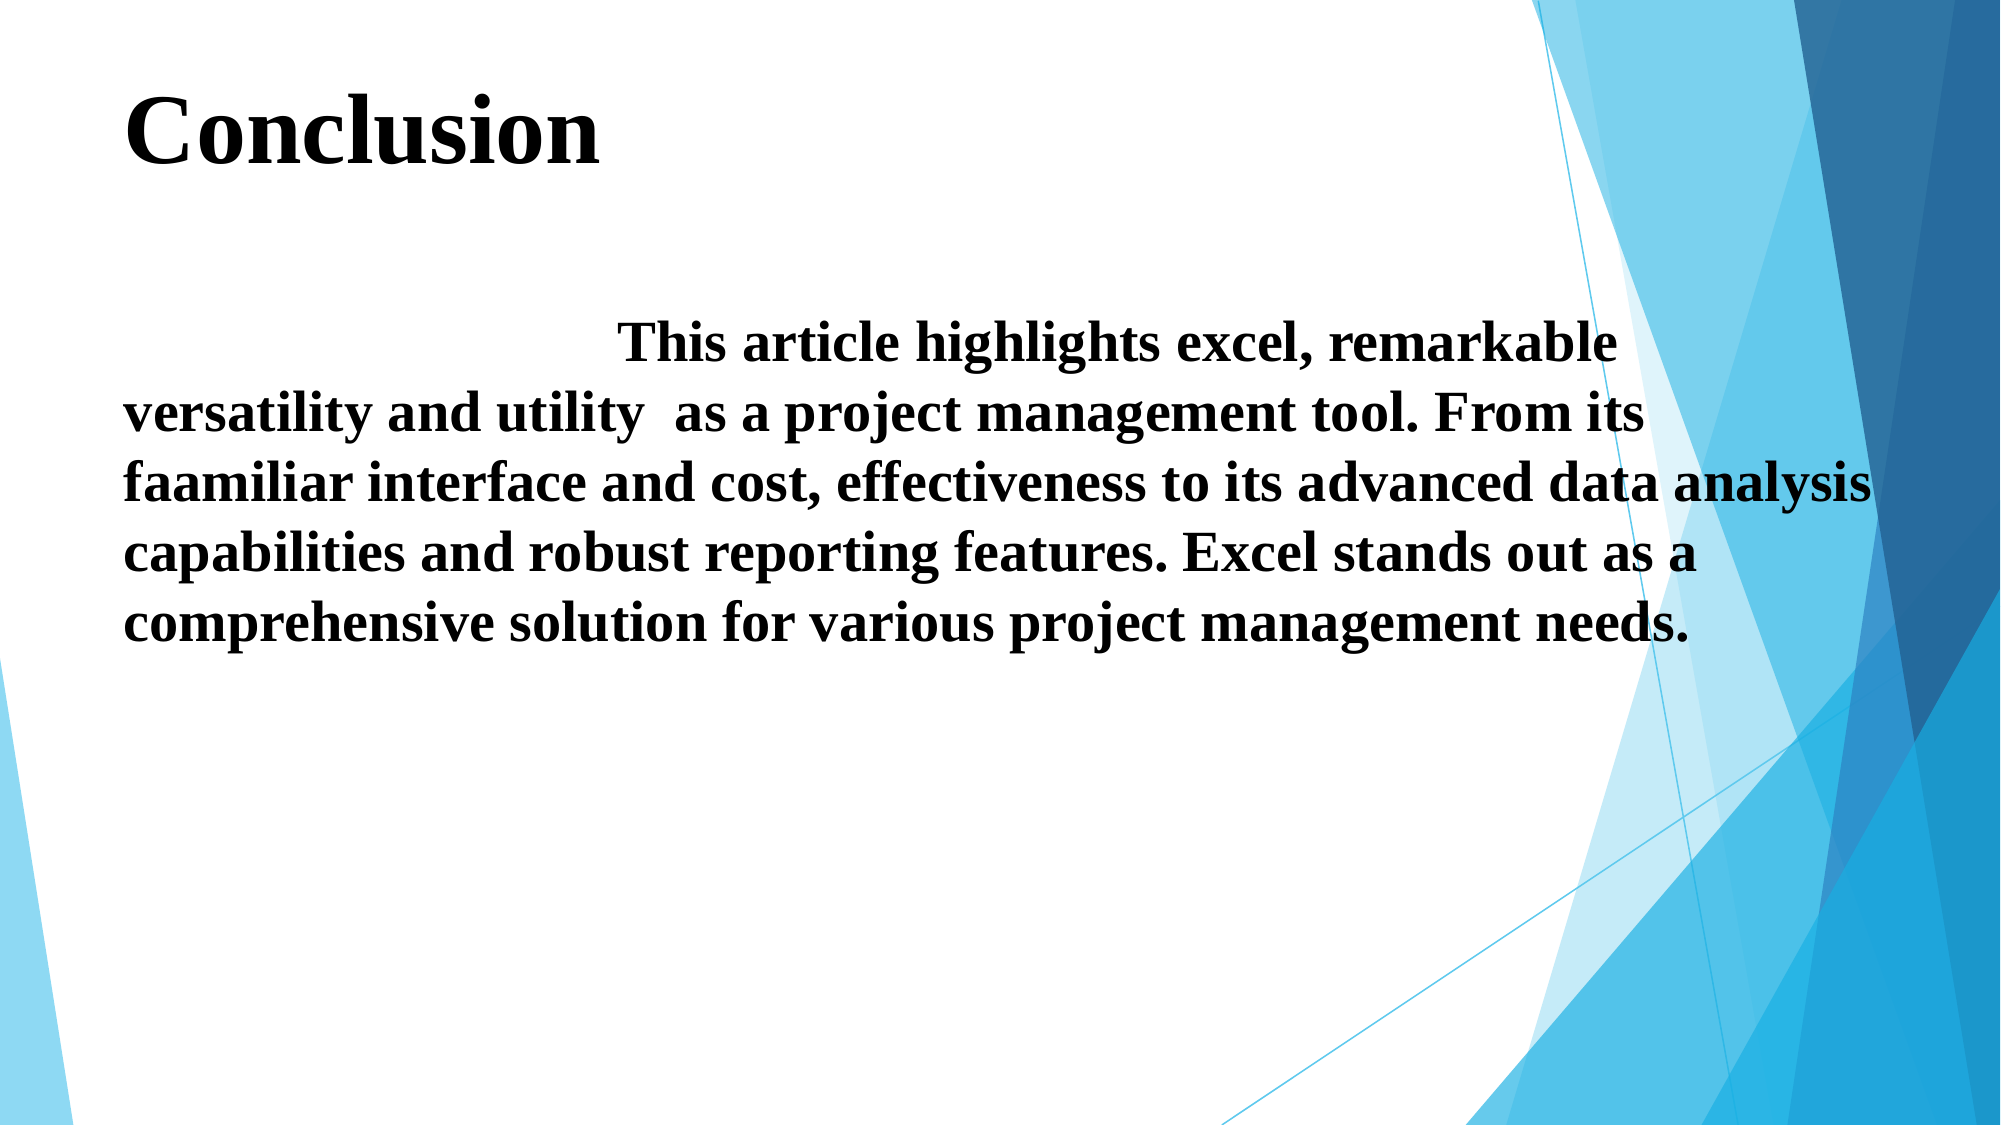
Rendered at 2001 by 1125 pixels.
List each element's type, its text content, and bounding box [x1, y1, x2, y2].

title Conclusion This article highlights excel, remarkable versatility and utility as a project management tool. From its faamiliar interface and cost, effectiveness to its advanced data analysis capabilities and robust reporting features. Excel stands out as a comprehensive solution for various project management needs. [123, 63, 1877, 714]
